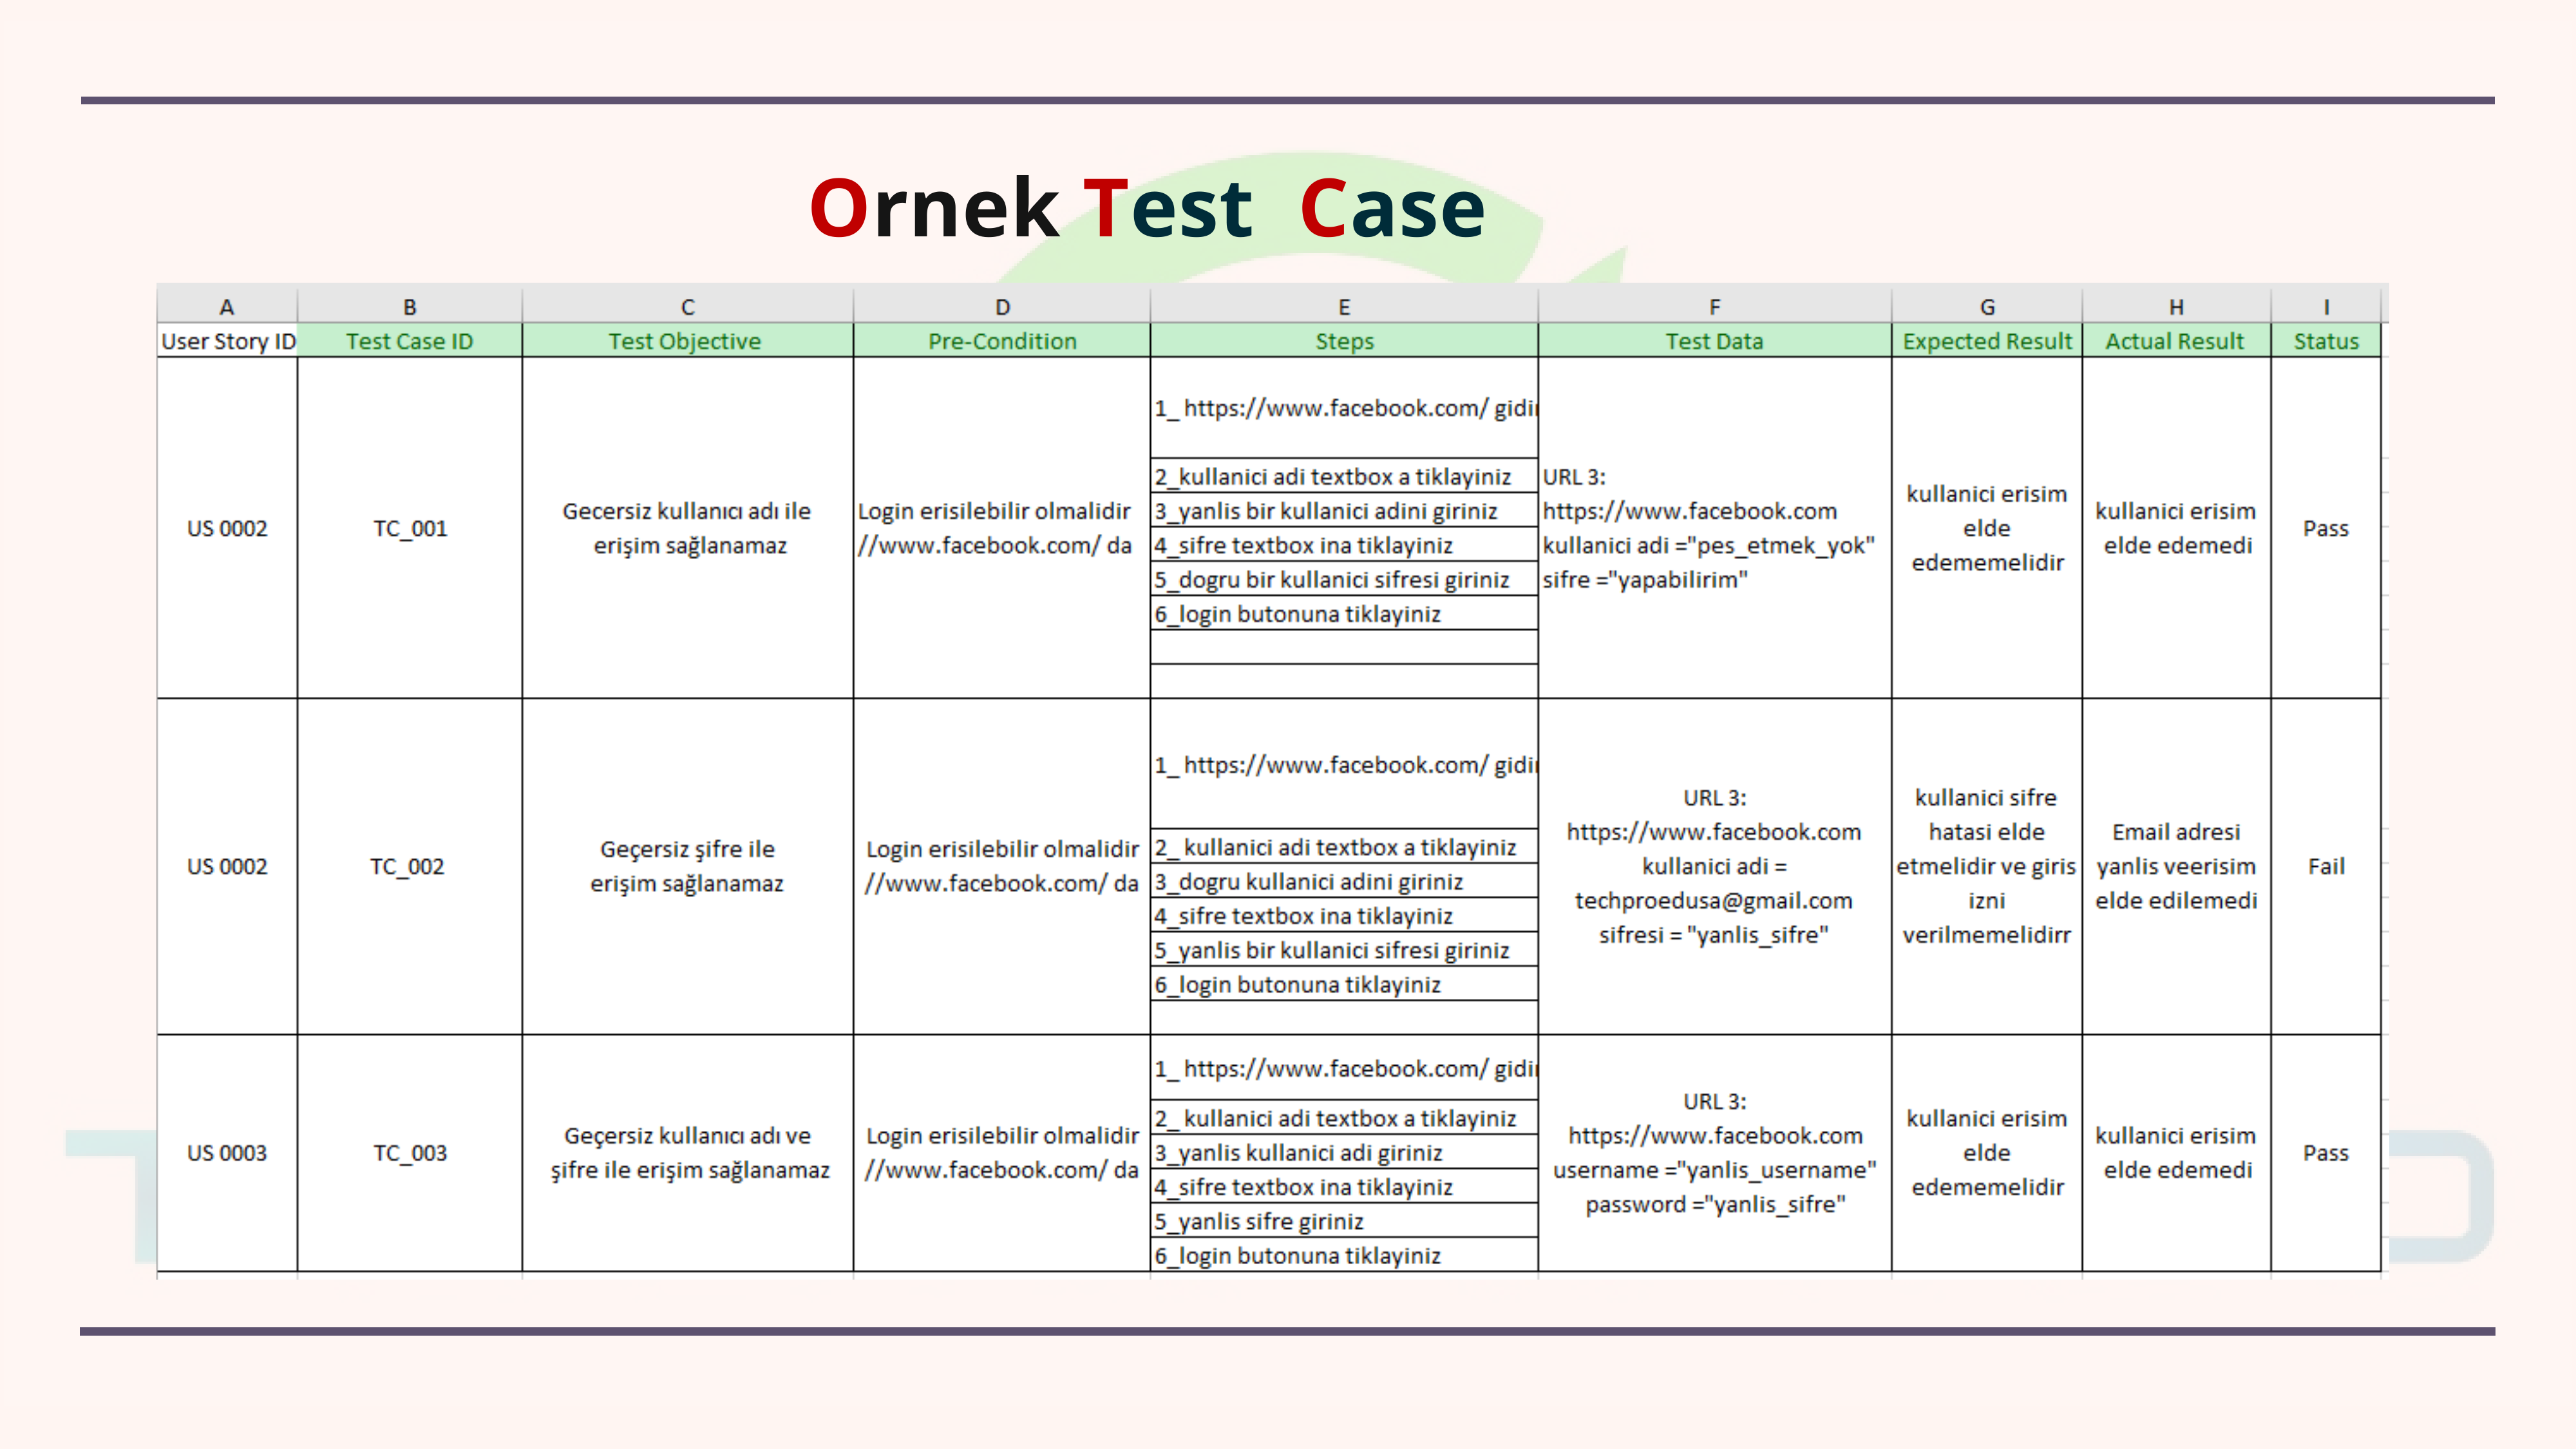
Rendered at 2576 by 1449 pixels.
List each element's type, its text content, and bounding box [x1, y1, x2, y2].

picture [156, 282, 2389, 1280]
text_box Ornek Test Case [800, 151, 1495, 258]
